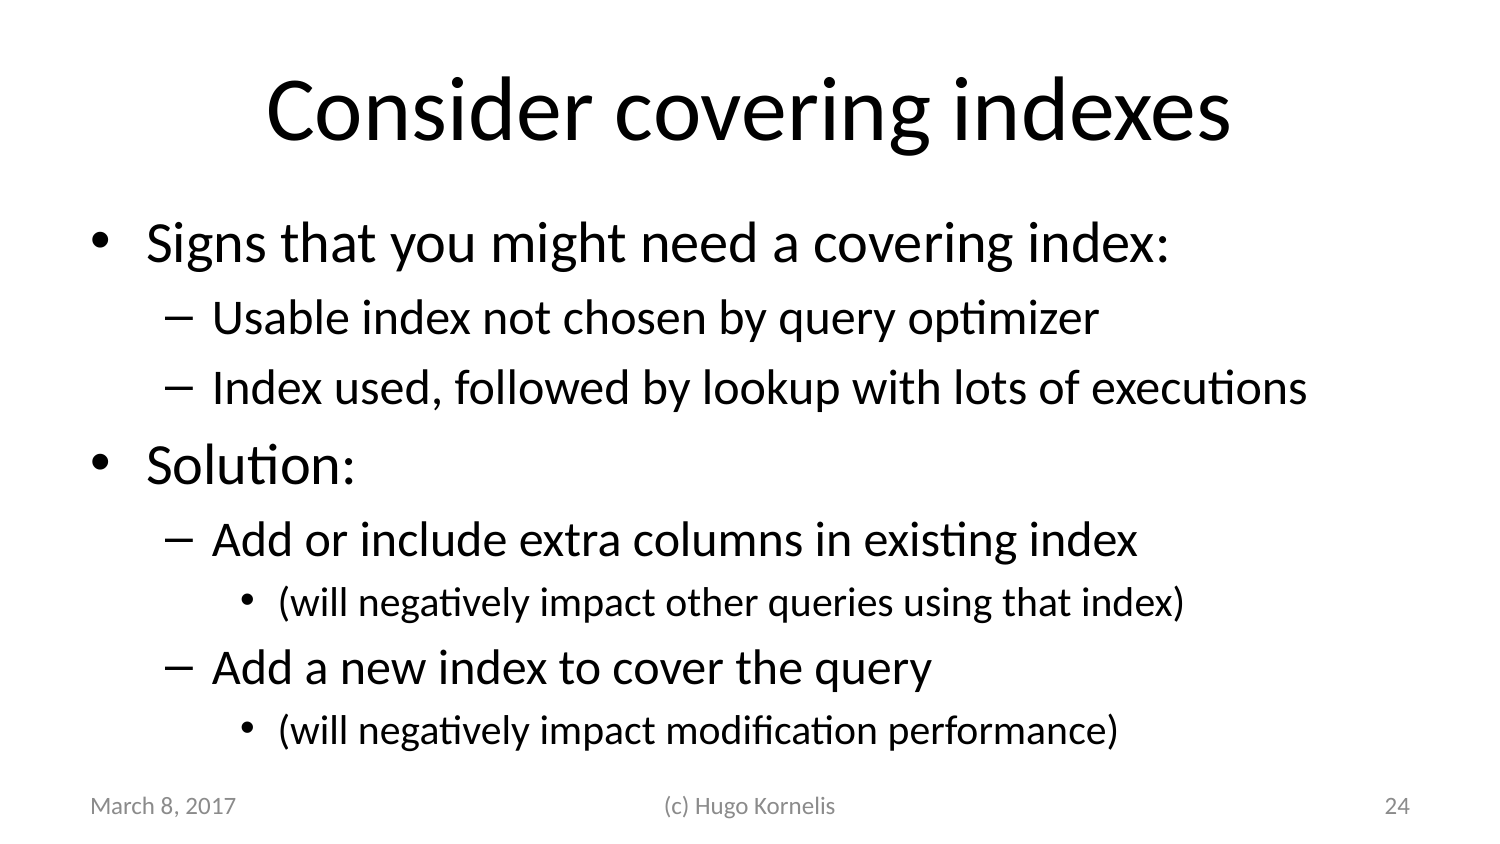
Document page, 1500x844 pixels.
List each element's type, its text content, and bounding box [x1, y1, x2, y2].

title Consider covering indexes [75, 33, 1425, 175]
footer (c) Hugo Kornelis [512, 782, 988, 827]
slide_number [75, 782, 425, 827]
list Signs that you might need a covering index: Usable index not chosen by query optimizer Index used, followed by lookup with lots of executions Solution: Add or include extra columns in existing index (will negatively impact other queries using that index) Add a new index to cover the query (will negatively impact modification performance) [75, 196, 1425, 754]
slide_number 24 [1074, 782, 1425, 827]
